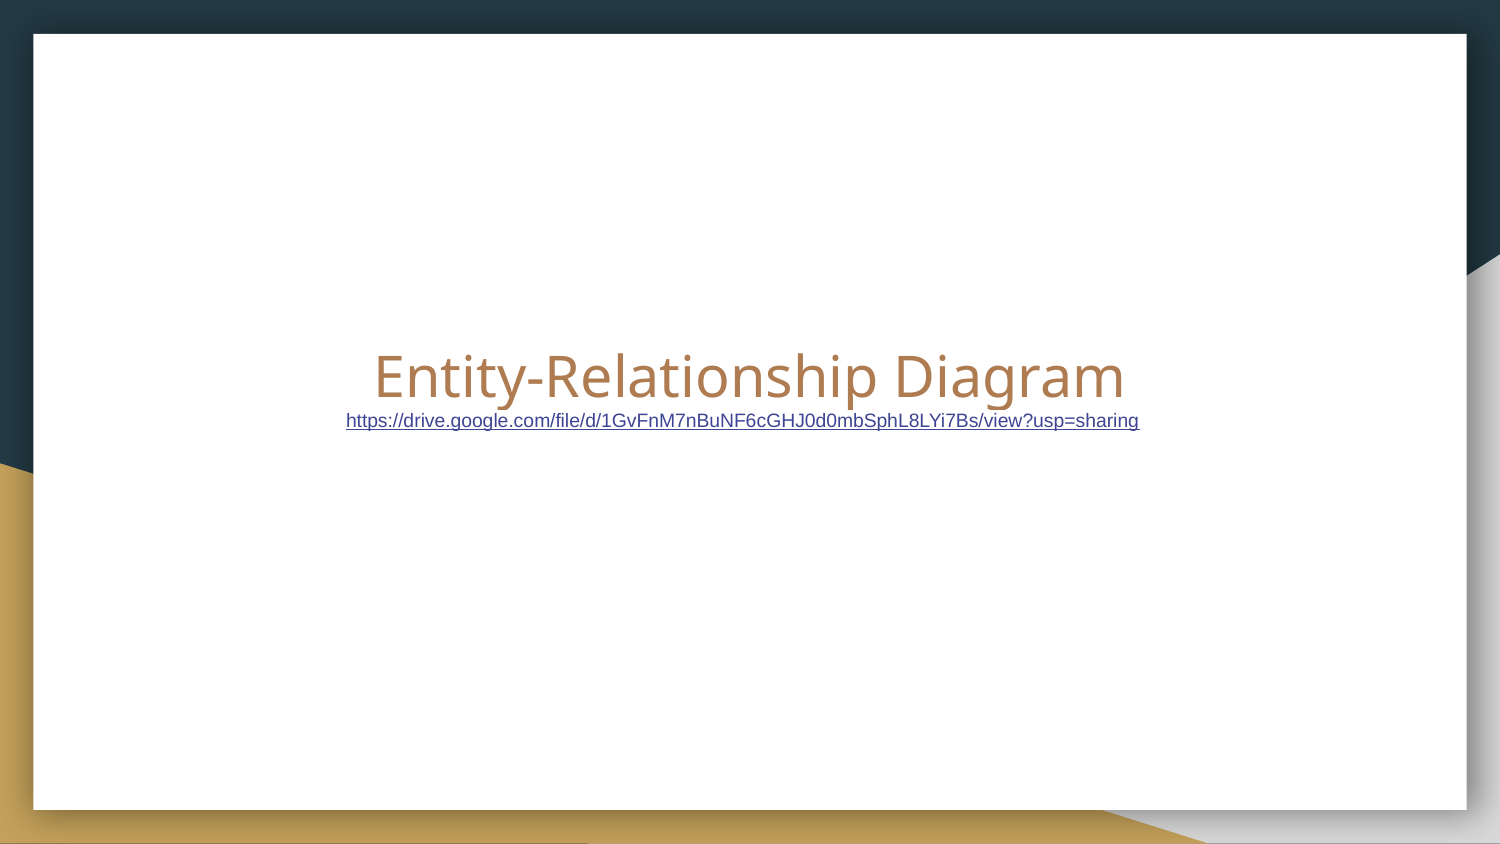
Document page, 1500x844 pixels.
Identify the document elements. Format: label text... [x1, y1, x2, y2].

title Entity-Relationship Diagram https://drive.google.com/file/d/1GvFnM7nBuNF6cGHJ0d0mbSphL8LYi7Bs/view?usp=sharing [331, 324, 1169, 465]
